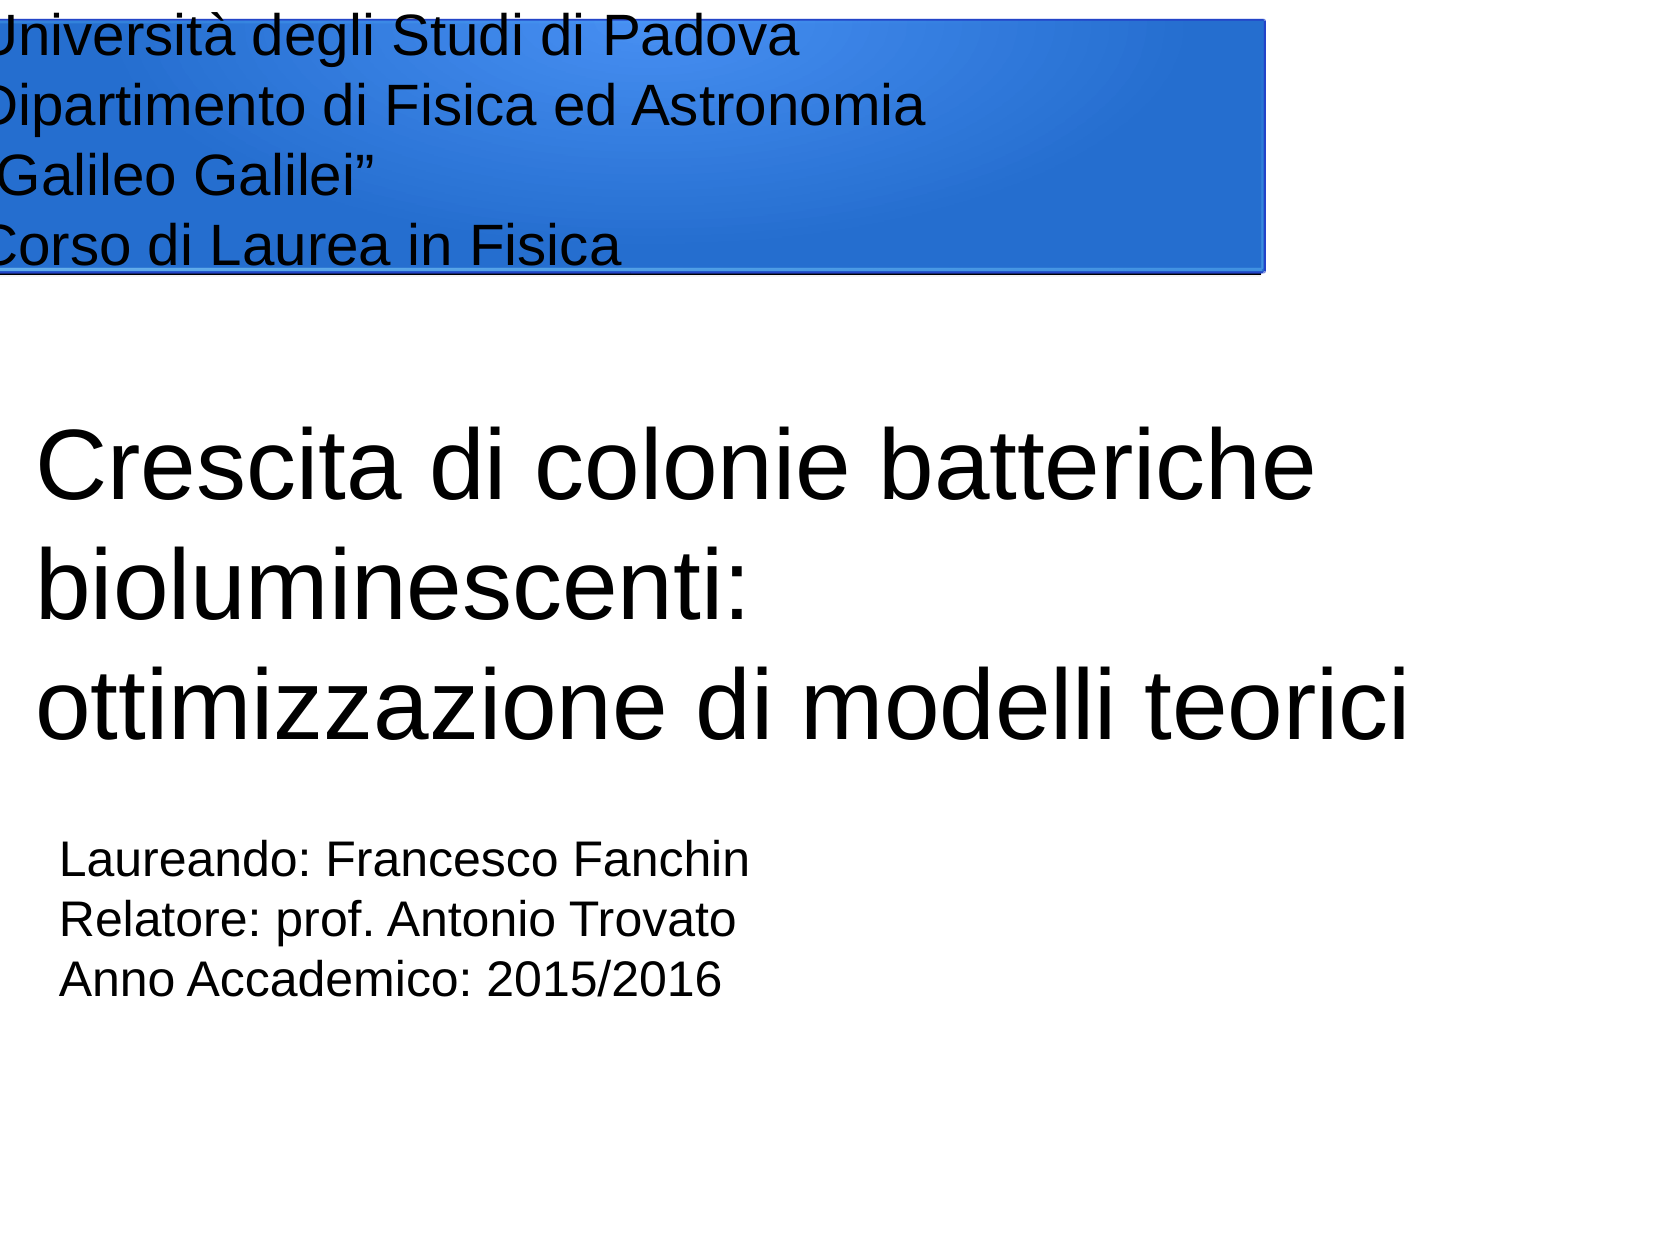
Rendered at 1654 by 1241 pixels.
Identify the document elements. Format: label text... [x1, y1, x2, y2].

text_box Università degli Studi di Padova Dipartimento di Fisica ed Astronomia “Galileo Galilei” Corso di Laurea in Fisica [0, 0, 1430, 296]
text_box Laureando: Francesco Fanchin Relatore: prof. Antonio Trovato Anno Accademico: 2015/2016 [58, 826, 1548, 1170]
text_box Crescita di colonie batteriche bioluminescenti: ottimizzazione di modelli teorici [35, 320, 1618, 839]
